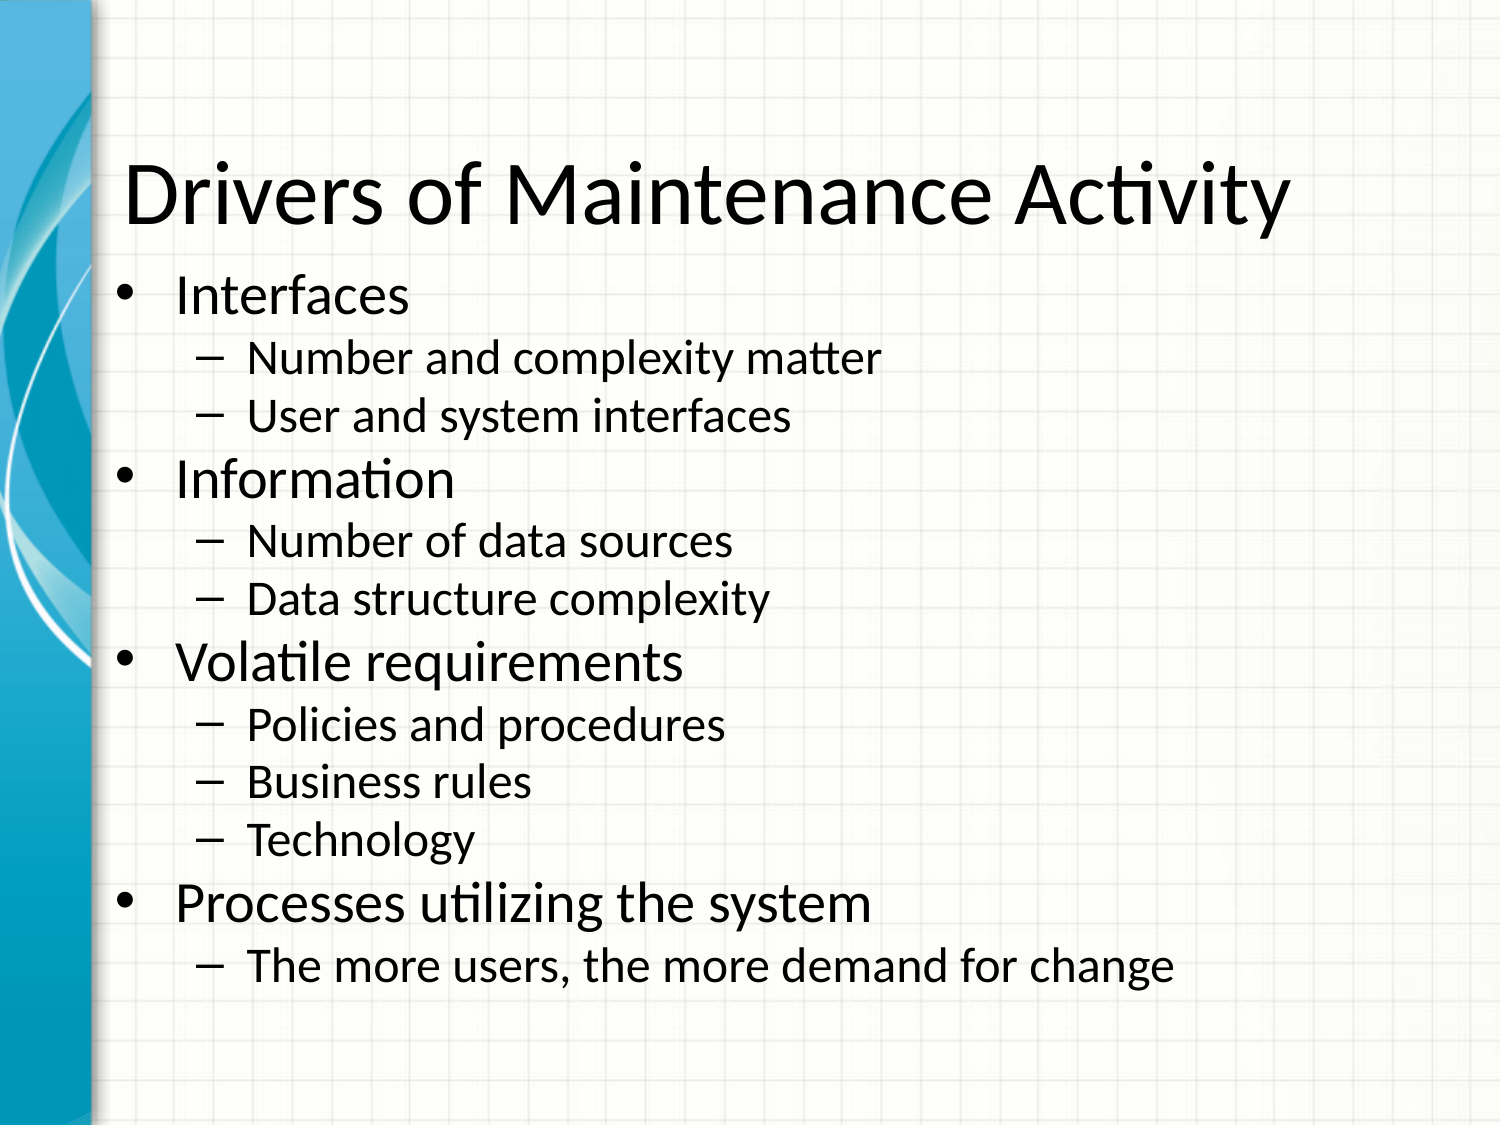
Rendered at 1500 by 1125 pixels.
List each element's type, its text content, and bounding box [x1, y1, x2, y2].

picture [0, 0, 1500, 1125]
title Drivers of Maintenance Activity [108, 107, 1500, 262]
list Interfaces Number and complexity matter User and system interfaces Information Number of data sources Data structure complexity Volatile requirements Policies and procedures Business rules Technology Processes utilizing the system The more users, the more demand for change [99, 262, 1500, 1050]
